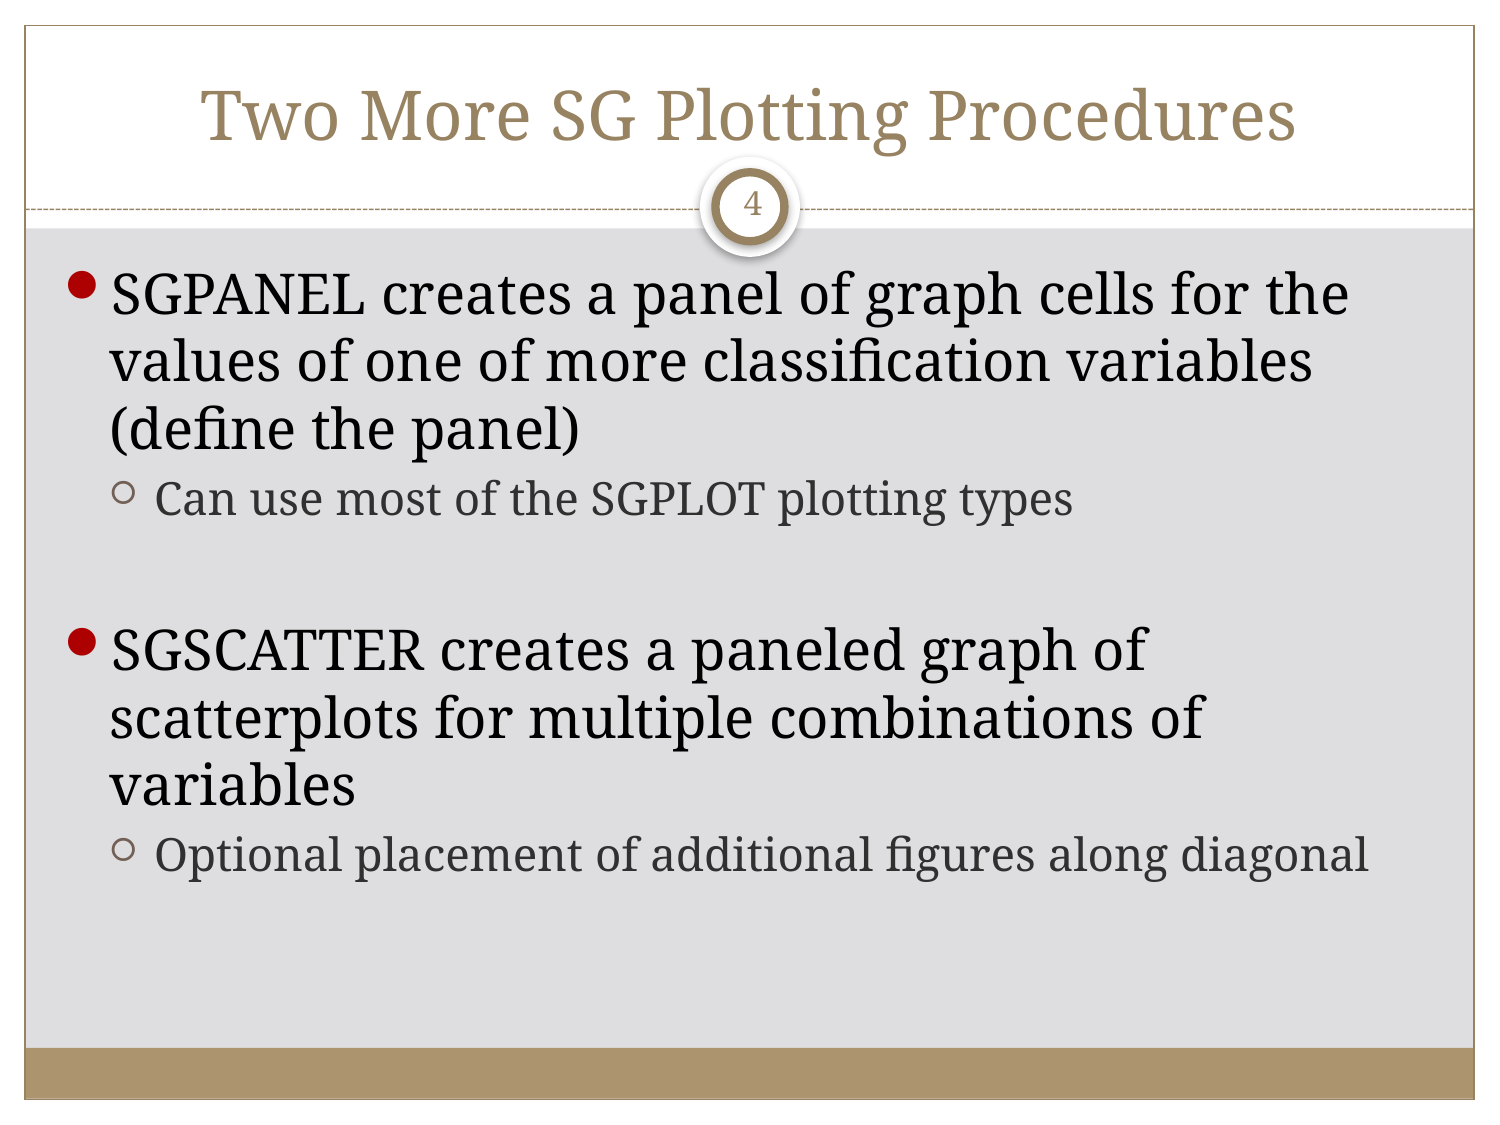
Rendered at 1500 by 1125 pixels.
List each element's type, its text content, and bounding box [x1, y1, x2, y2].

title Two More SG Plotting Procedures [49, 37, 1450, 162]
slide_number 4 [715, 168, 791, 241]
list SGPANEL creates a panel of graph cells for the values of one of more classification variables (define the panel) Can use most of the SGPLOT plotting types SGSCATTER creates a paneled graph of scatterplots for multiple combinations of variables Optional placement of additional figures along diagonal [49, 250, 1445, 1001]
